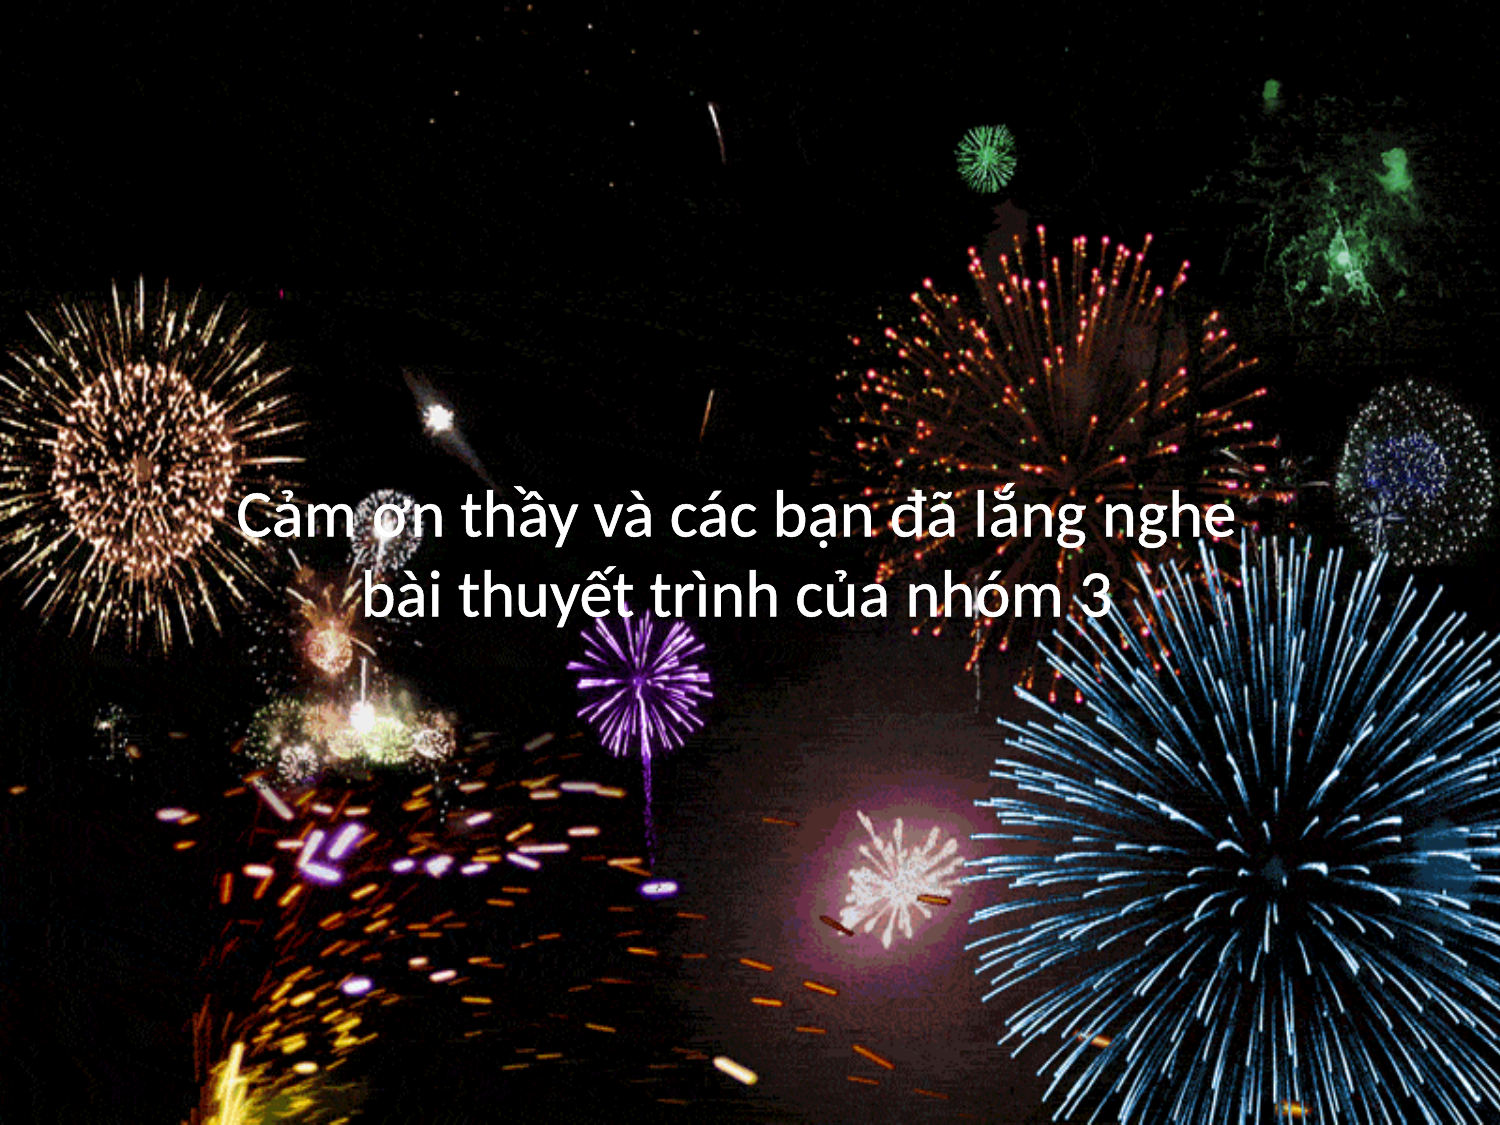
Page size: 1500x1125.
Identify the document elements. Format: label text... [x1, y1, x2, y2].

picture [0, 0, 1500, 1125]
text_box Cảm ơn thầy và các bạn đã lắng nghe bài thuyết trình của nhóm 3 [173, 462, 1300, 638]
